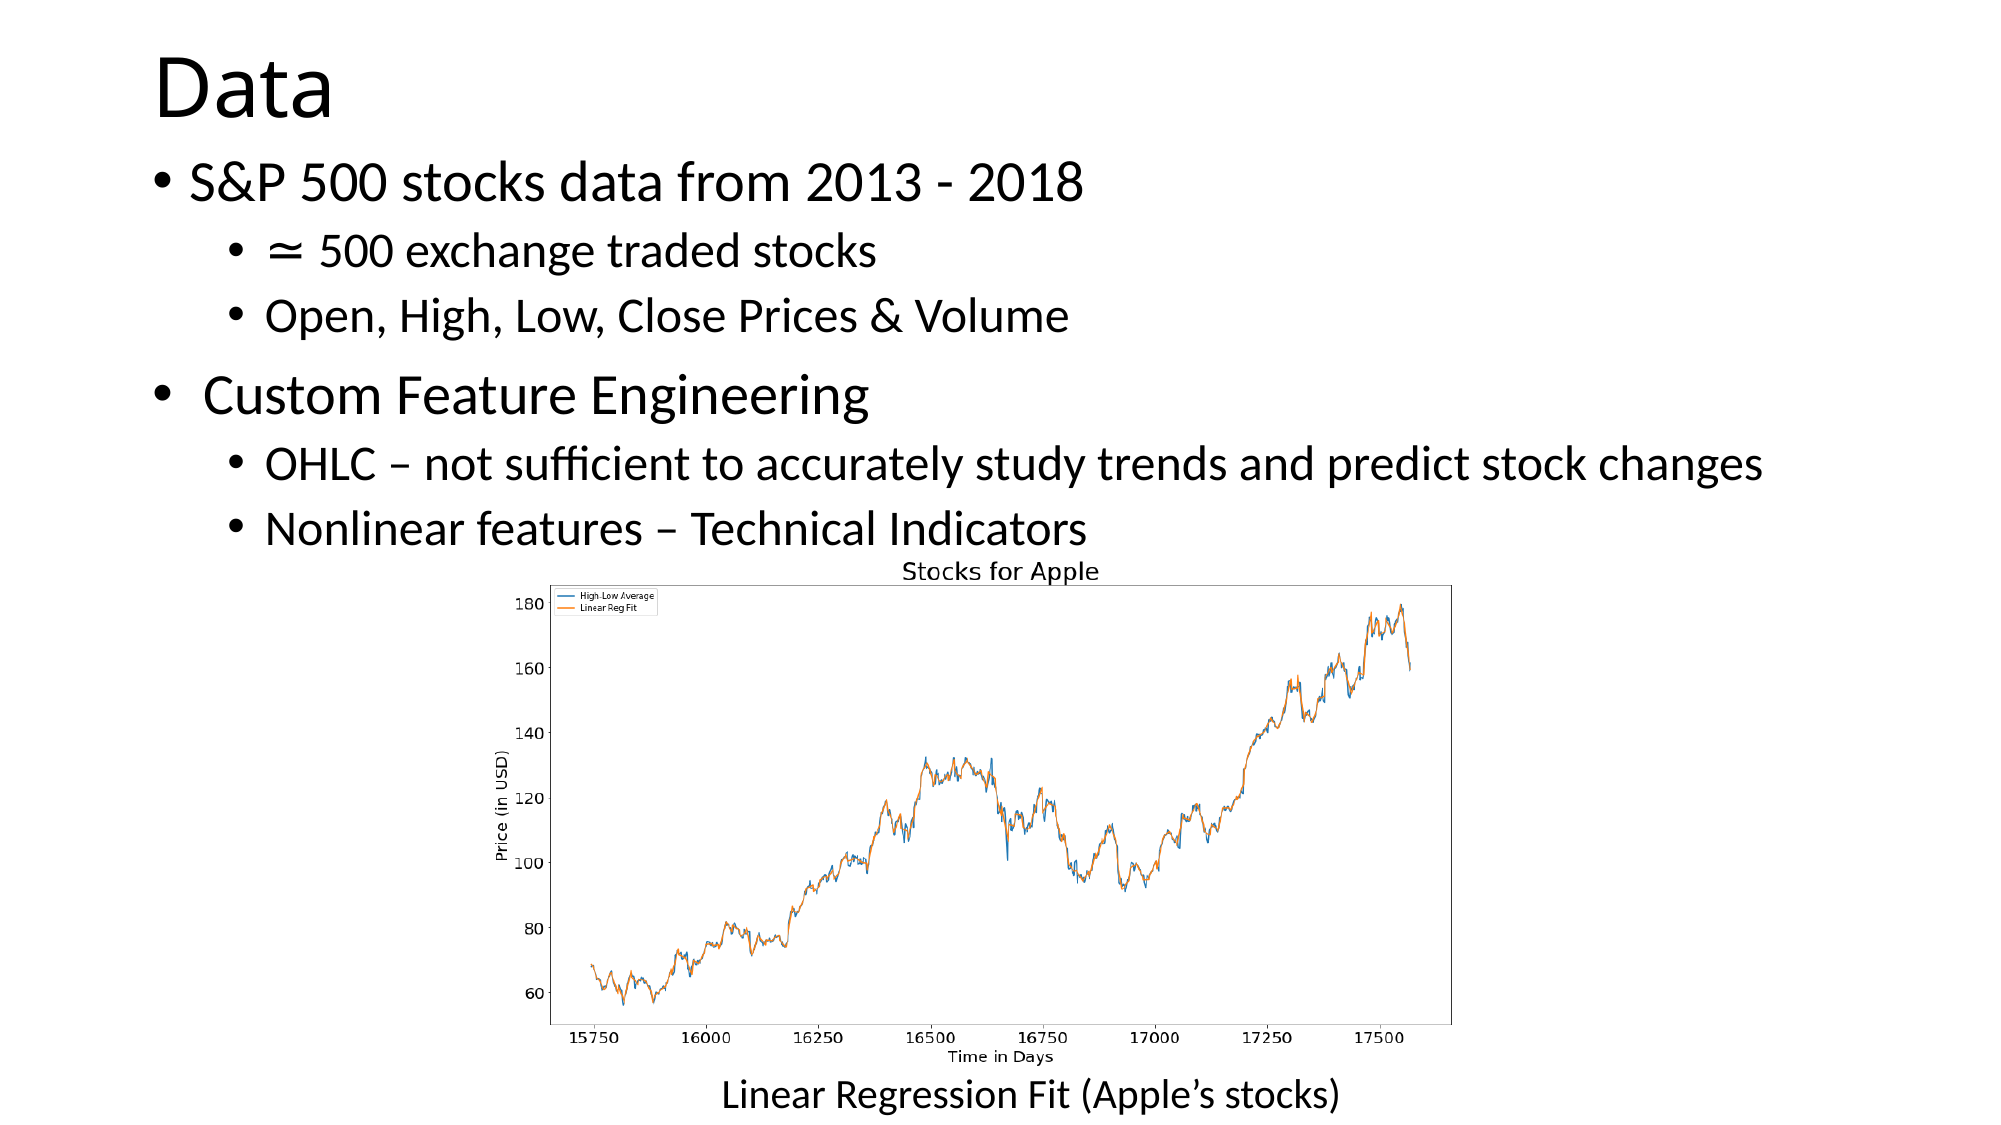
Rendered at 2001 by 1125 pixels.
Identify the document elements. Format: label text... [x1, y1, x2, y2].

list S&P 500 stocks data from 2013 - 2018 ≃ 500 exchange traded stocks Open, High, Low, Close Prices & Volume Custom Feature Engineering OHLC – not sufficient to accurately study trends and predict stock changes Nonlinear features – Technical Indicators [137, 143, 1863, 883]
title Data [137, 13, 1863, 143]
text_box Linear Regression Fit (Apple’s stocks) [706, 1078, 1357, 1125]
picture [449, 550, 1485, 1078]
